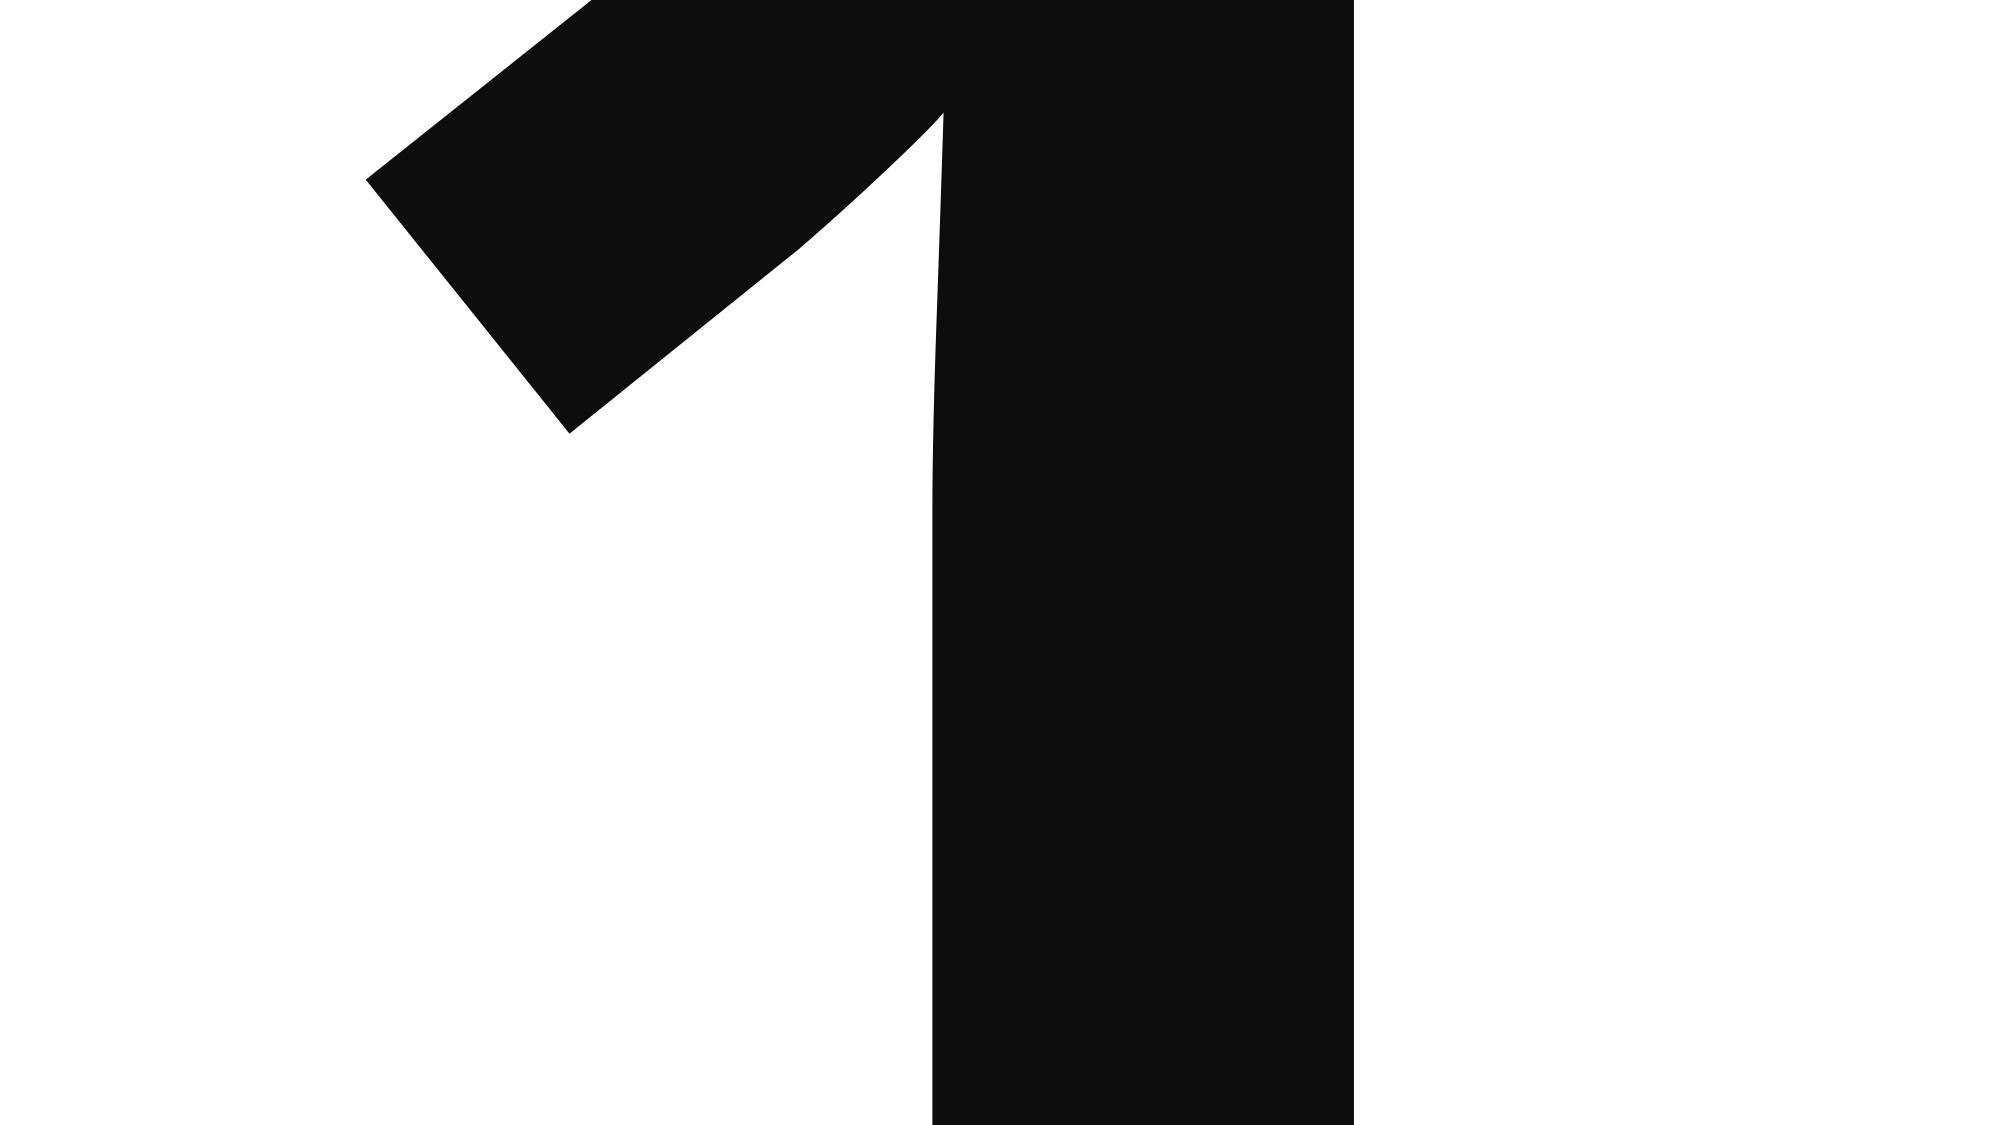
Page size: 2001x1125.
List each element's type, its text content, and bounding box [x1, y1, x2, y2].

text_box 1 [186, 0, 1814, 1125]
